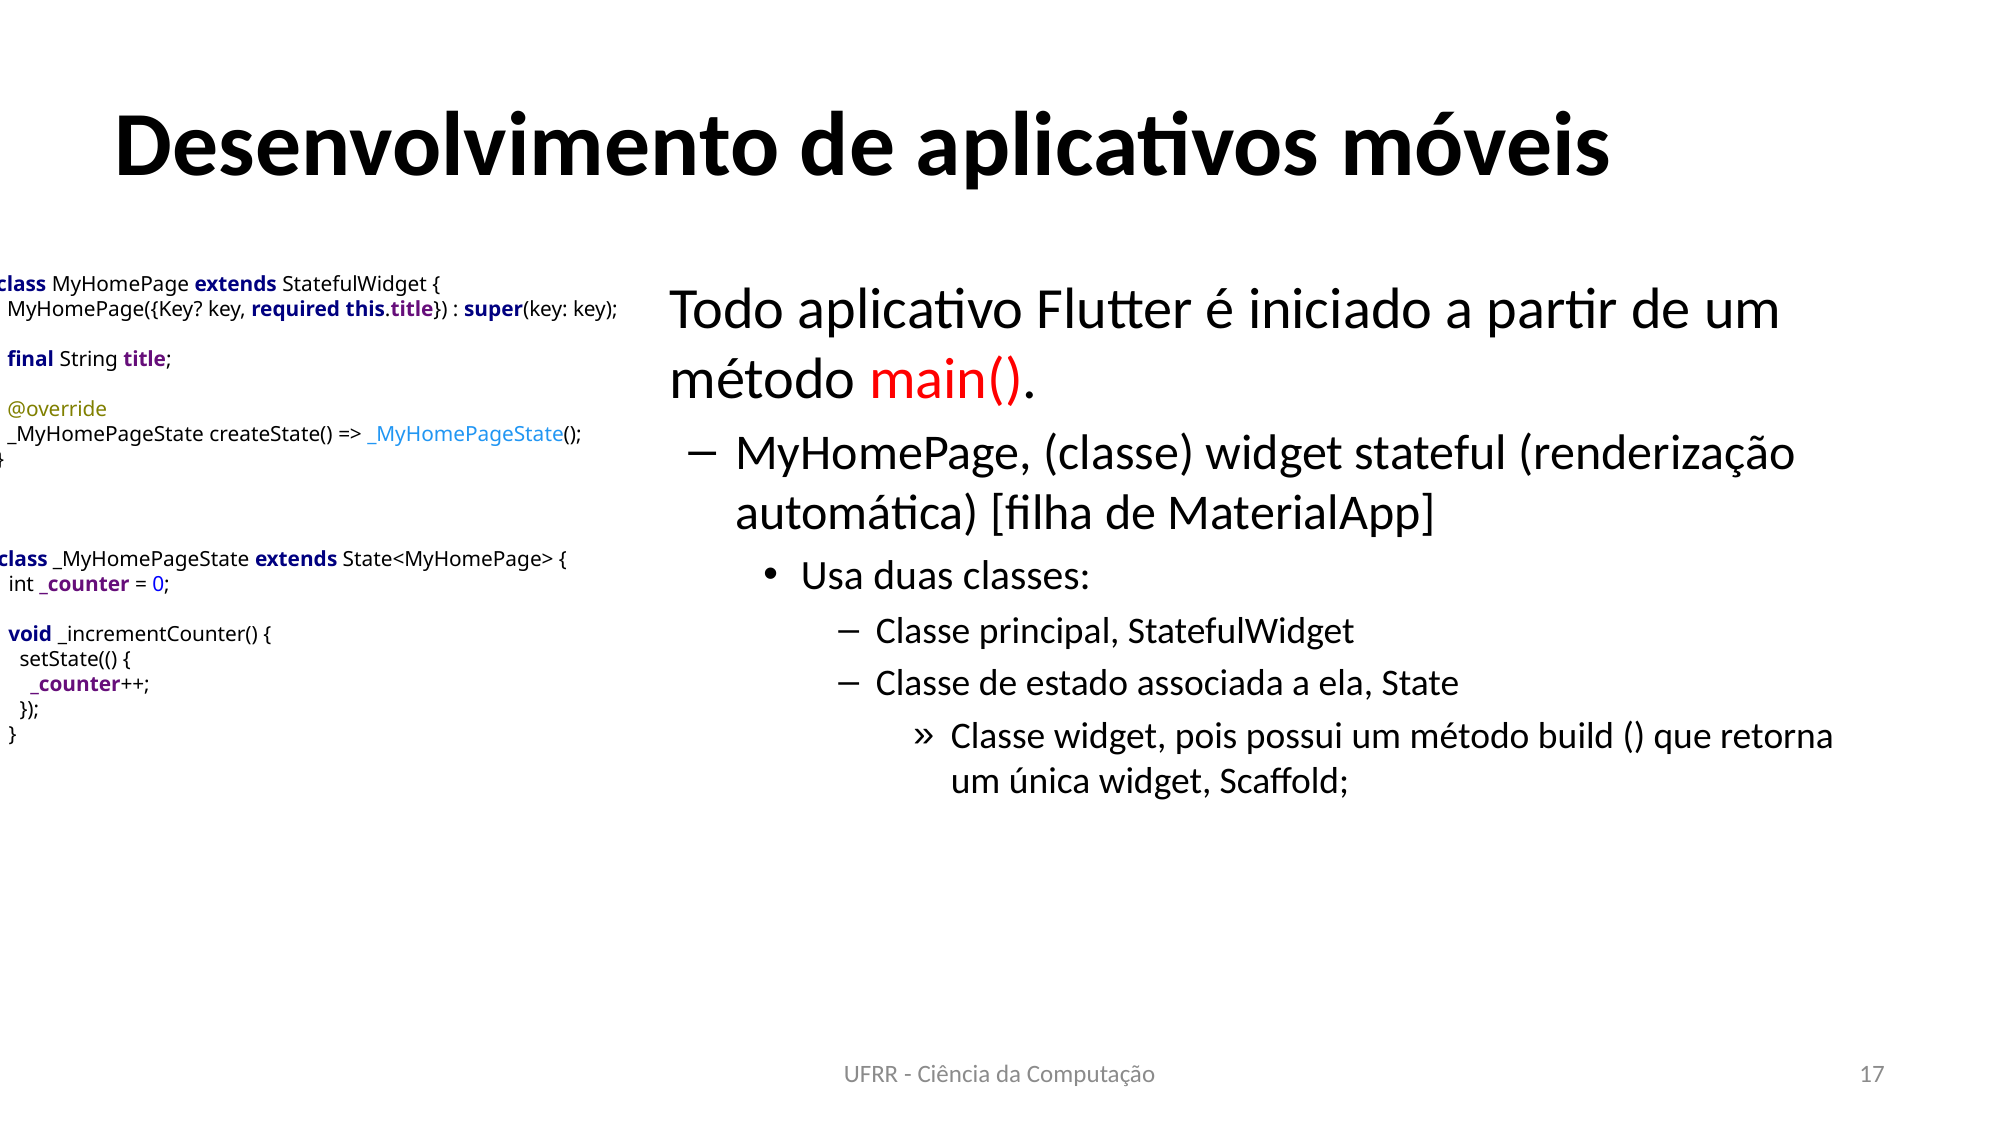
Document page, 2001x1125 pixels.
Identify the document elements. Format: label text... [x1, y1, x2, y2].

title Desenvolvimento de aplicativos móveis [99, 45, 1900, 233]
text_box class MyHomePage extends StatefulWidget { MyHomePage({Key? key, required this.title}) : super(key: key); final String title; @override _MyHomePageState createState() => _MyHomePageState(); } [0, 263, 633, 479]
text_box class _MyHomePageState extends State<MyHomePage> { int _counter = 0; void _incrementCounter() { setState(() { _counter++; }); } [0, 537, 582, 753]
list Todo aplicativo Flutter é iniciado a partir de um método main(). MyHomePage, (classe) widget stateful (renderização automática) [filha de MaterialApp] Usa duas classes: Classe principal, StatefulWidget Classe de estado associada a ela, State Classe widget, pois possui um método build () que retorna um única widget, Scaffold; [598, 262, 1900, 1005]
footer UFRR - Ciência da Computação [683, 1042, 1317, 1103]
slide_number 17 [1433, 1042, 1900, 1103]
